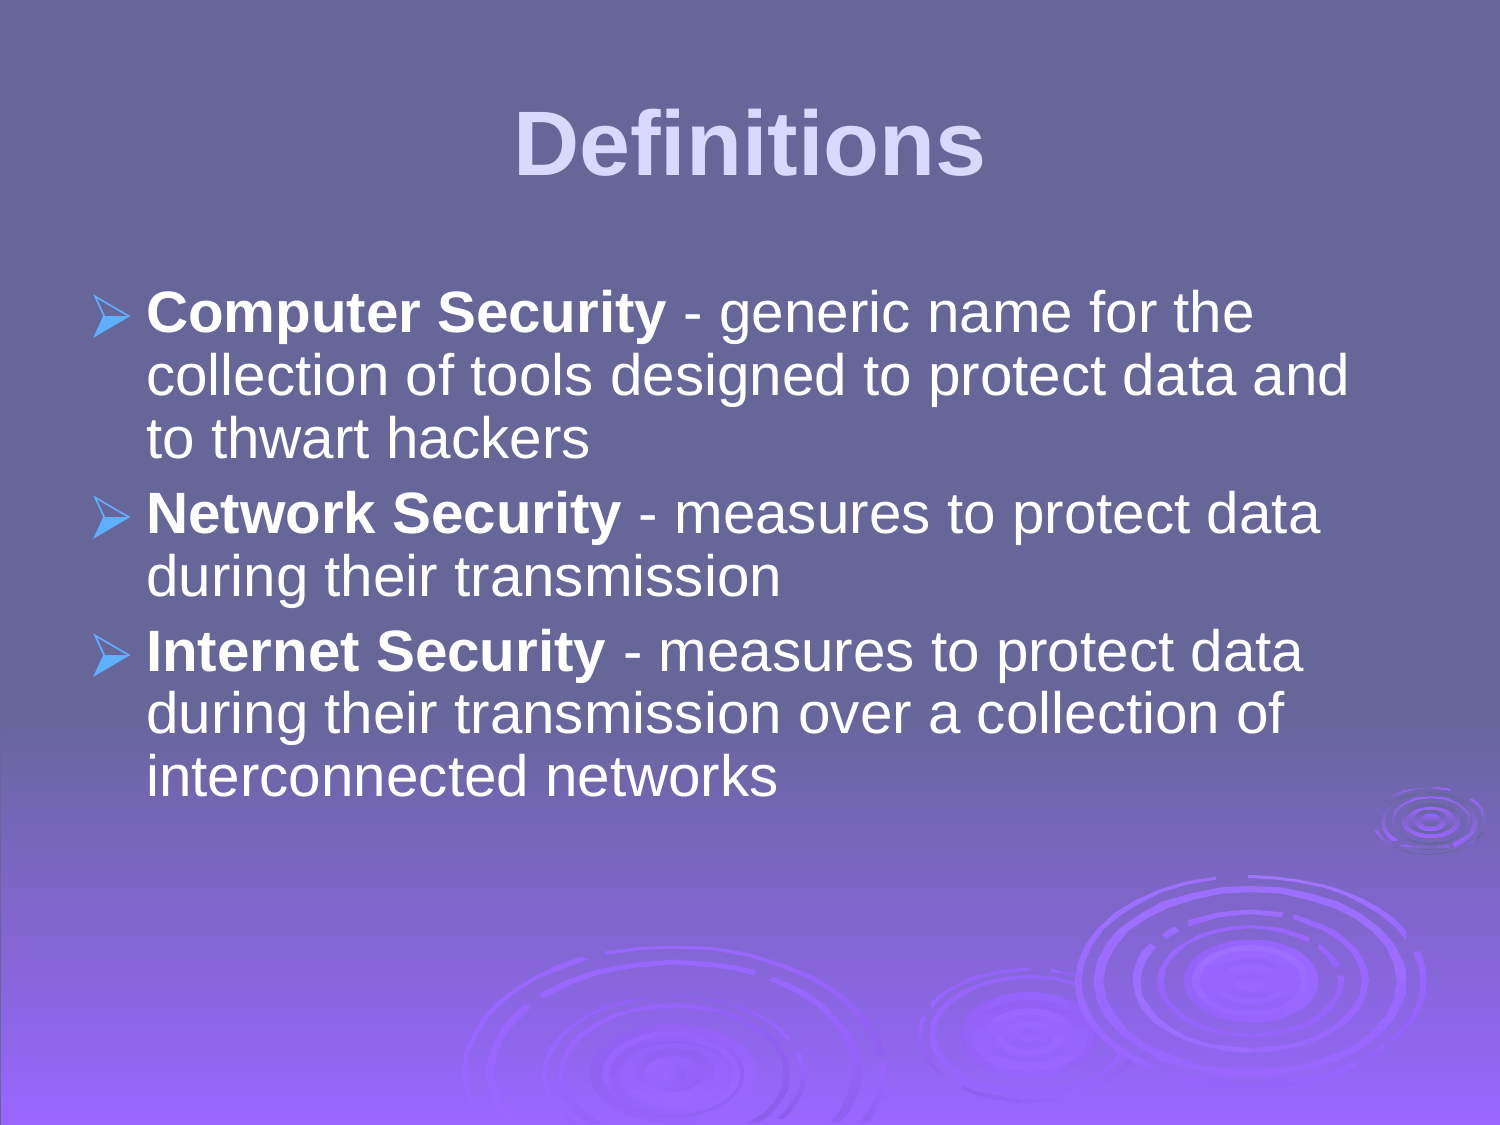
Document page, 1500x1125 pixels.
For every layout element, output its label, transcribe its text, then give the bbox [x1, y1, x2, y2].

title Definitions [75, 45, 1425, 233]
list Computer Security - generic name for the collection of tools designed to protect data and to thwart hackers Network Security - measures to protect data during their transmission Internet Security - measures to protect data during their transmission over a collection of interconnected networks [75, 275, 1425, 1006]
